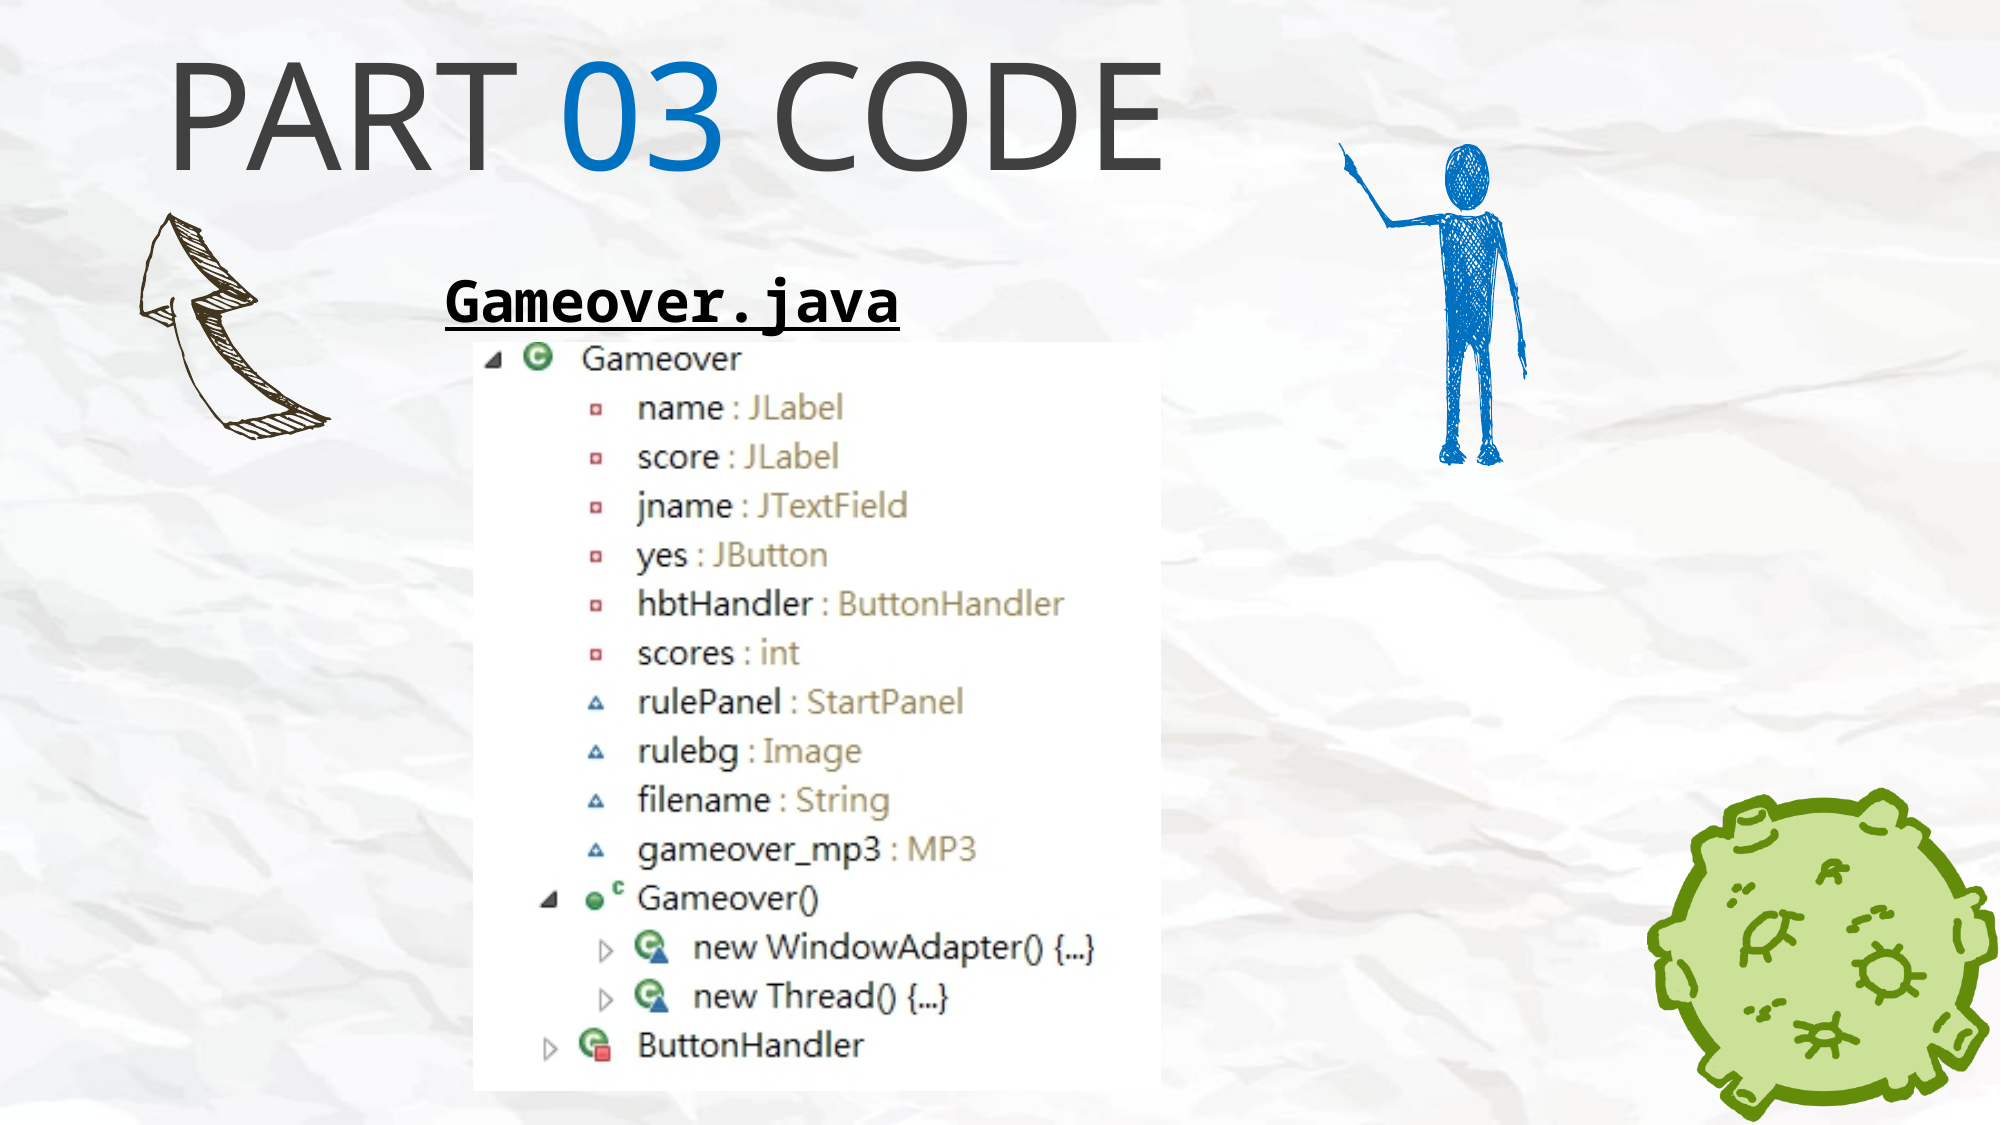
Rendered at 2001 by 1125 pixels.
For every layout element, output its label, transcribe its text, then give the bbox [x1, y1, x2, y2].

picture [0, 0, 2000, 1125]
text_box [1338, 143, 1528, 467]
text_box [139, 212, 332, 441]
text_box PART 03 CODE [147, 12, 1185, 208]
text_box [1445, 144, 1490, 213]
text_box Gameover.java [430, 256, 1077, 342]
